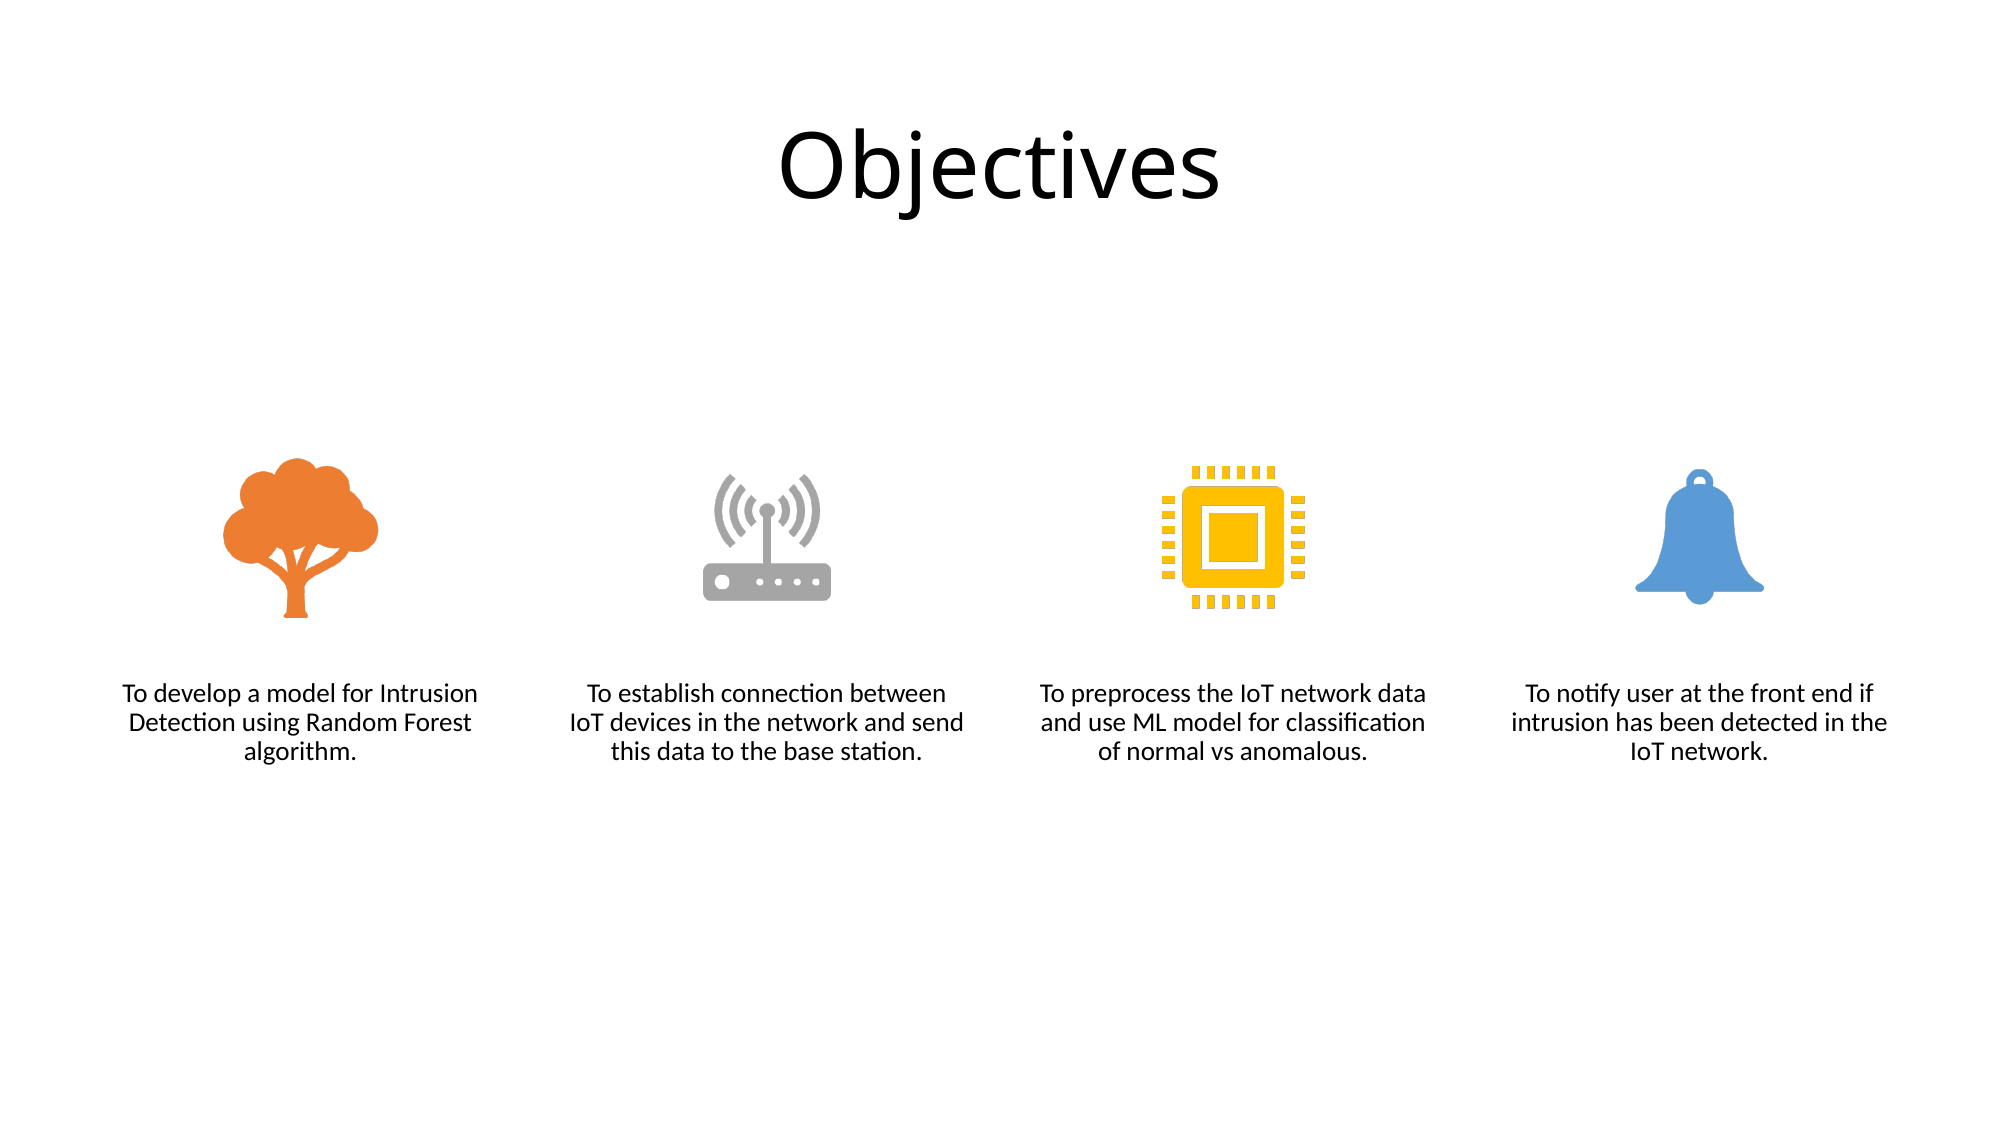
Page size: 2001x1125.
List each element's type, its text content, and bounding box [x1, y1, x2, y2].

title Objectives [137, 59, 1863, 224]
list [39, 224, 1961, 1021]
